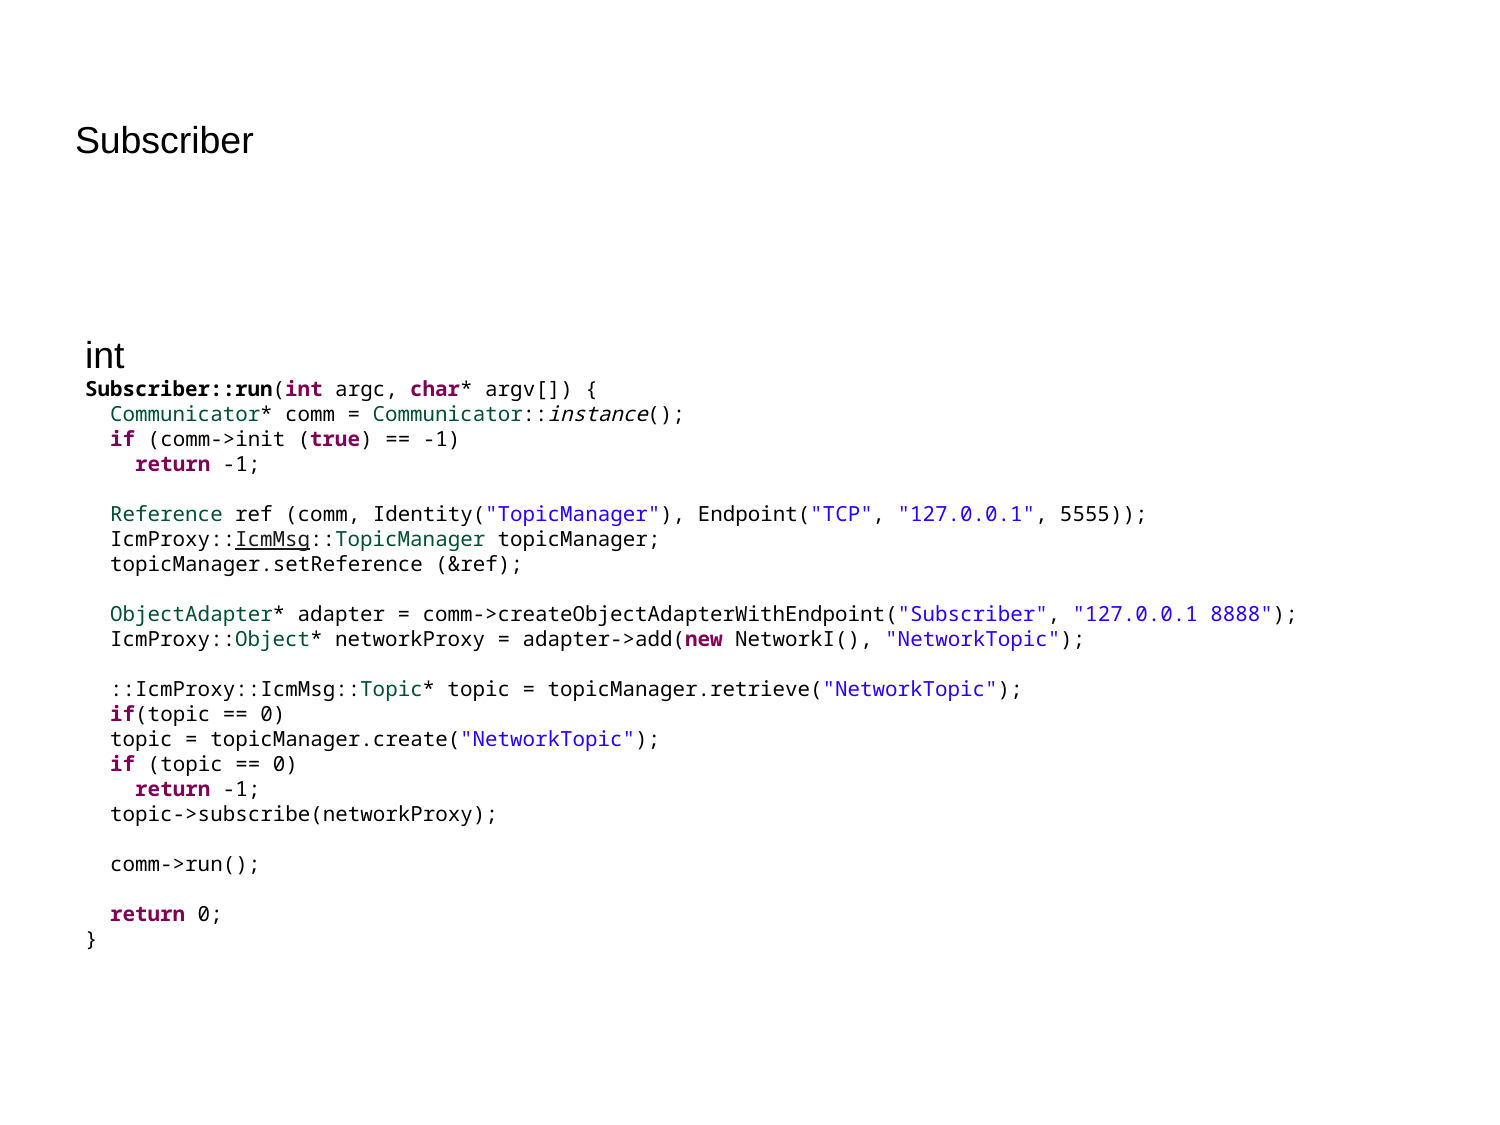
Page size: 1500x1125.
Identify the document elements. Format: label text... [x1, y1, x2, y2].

text_box int Subscriber::run(int argc, char* argv[]) { Communicator* comm = Communicator::instance(); if (comm->init (true) == -1) return -1; Reference ref (comm, Identity("TopicManager"), Endpoint("TCP", "127.0.0.1", 5555)); IcmProxy::IcmMsg::TopicManager topicManager; topicManager.setReference (&ref); ObjectAdapter* adapter = comm->createObjectAdapterWithEndpoint("Subscriber", "127.0.0.1 8888"); IcmProxy::Object* networkProxy = adapter->add(new NetworkI(), "NetworkTopic"); ::IcmProxy::IcmMsg::Topic* topic = topicManager.retrieve("NetworkTopic"); if(topic == 0) topic = topicManager.create("NetworkTopic"); if (topic == 0) return -1; topic->subscribe(networkProxy); comm->run(); return 0; } [70, 278, 1313, 900]
text_box Subscriber [75, 45, 1425, 233]
